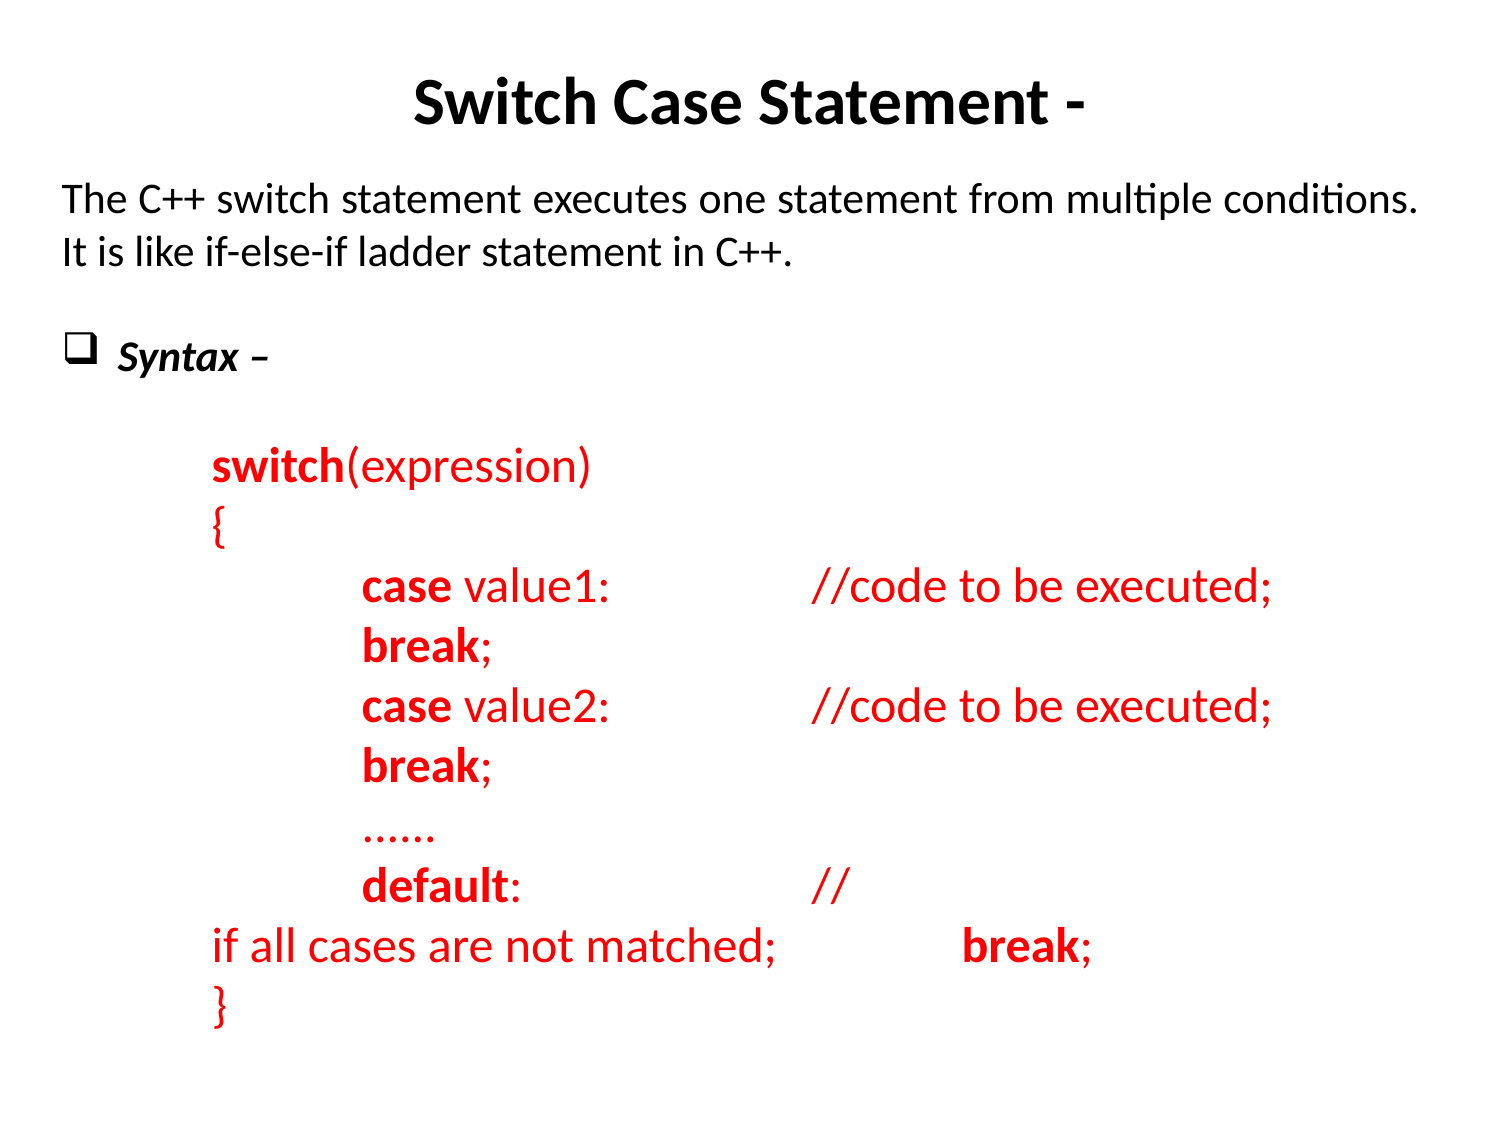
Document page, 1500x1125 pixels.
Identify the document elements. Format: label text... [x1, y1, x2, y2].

text_box The C++ switch statement executes one statement from multiple conditions. It is like if-else-if ladder statement in C++. Syntax – switch(expression) { case value1: //code to be executed; break; case value2: //code to be executed; break; ...... default: //if all cases are not matched; break; } [46, 162, 1435, 1040]
title Switch Case Statement - [46, 48, 1454, 146]
